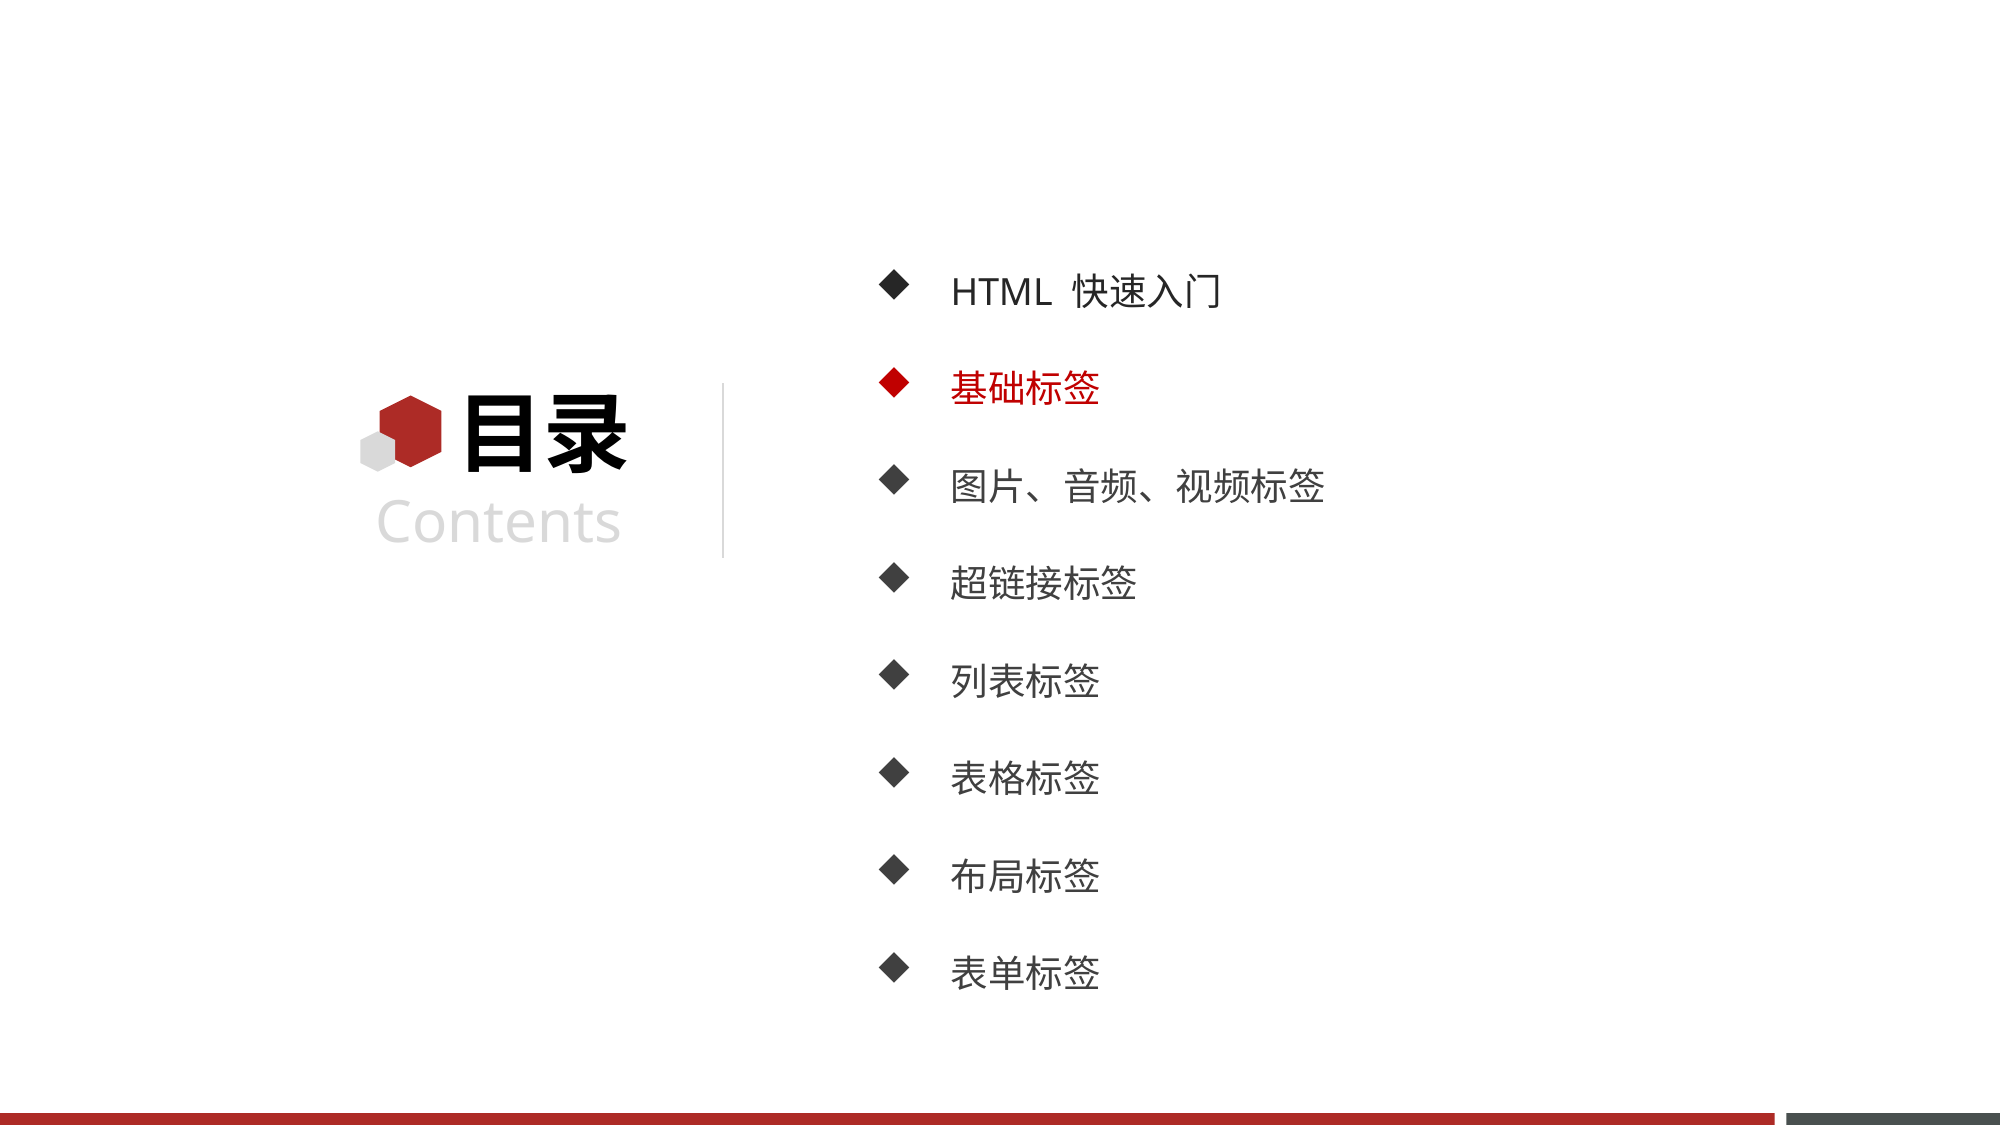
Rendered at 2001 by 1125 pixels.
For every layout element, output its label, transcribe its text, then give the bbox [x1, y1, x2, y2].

list HTML 快速入门 基础标签 图片、音频、视频标签 超链接标签 列表标签 表格标签 布局标签 表单标签 [860, 116, 1841, 1101]
